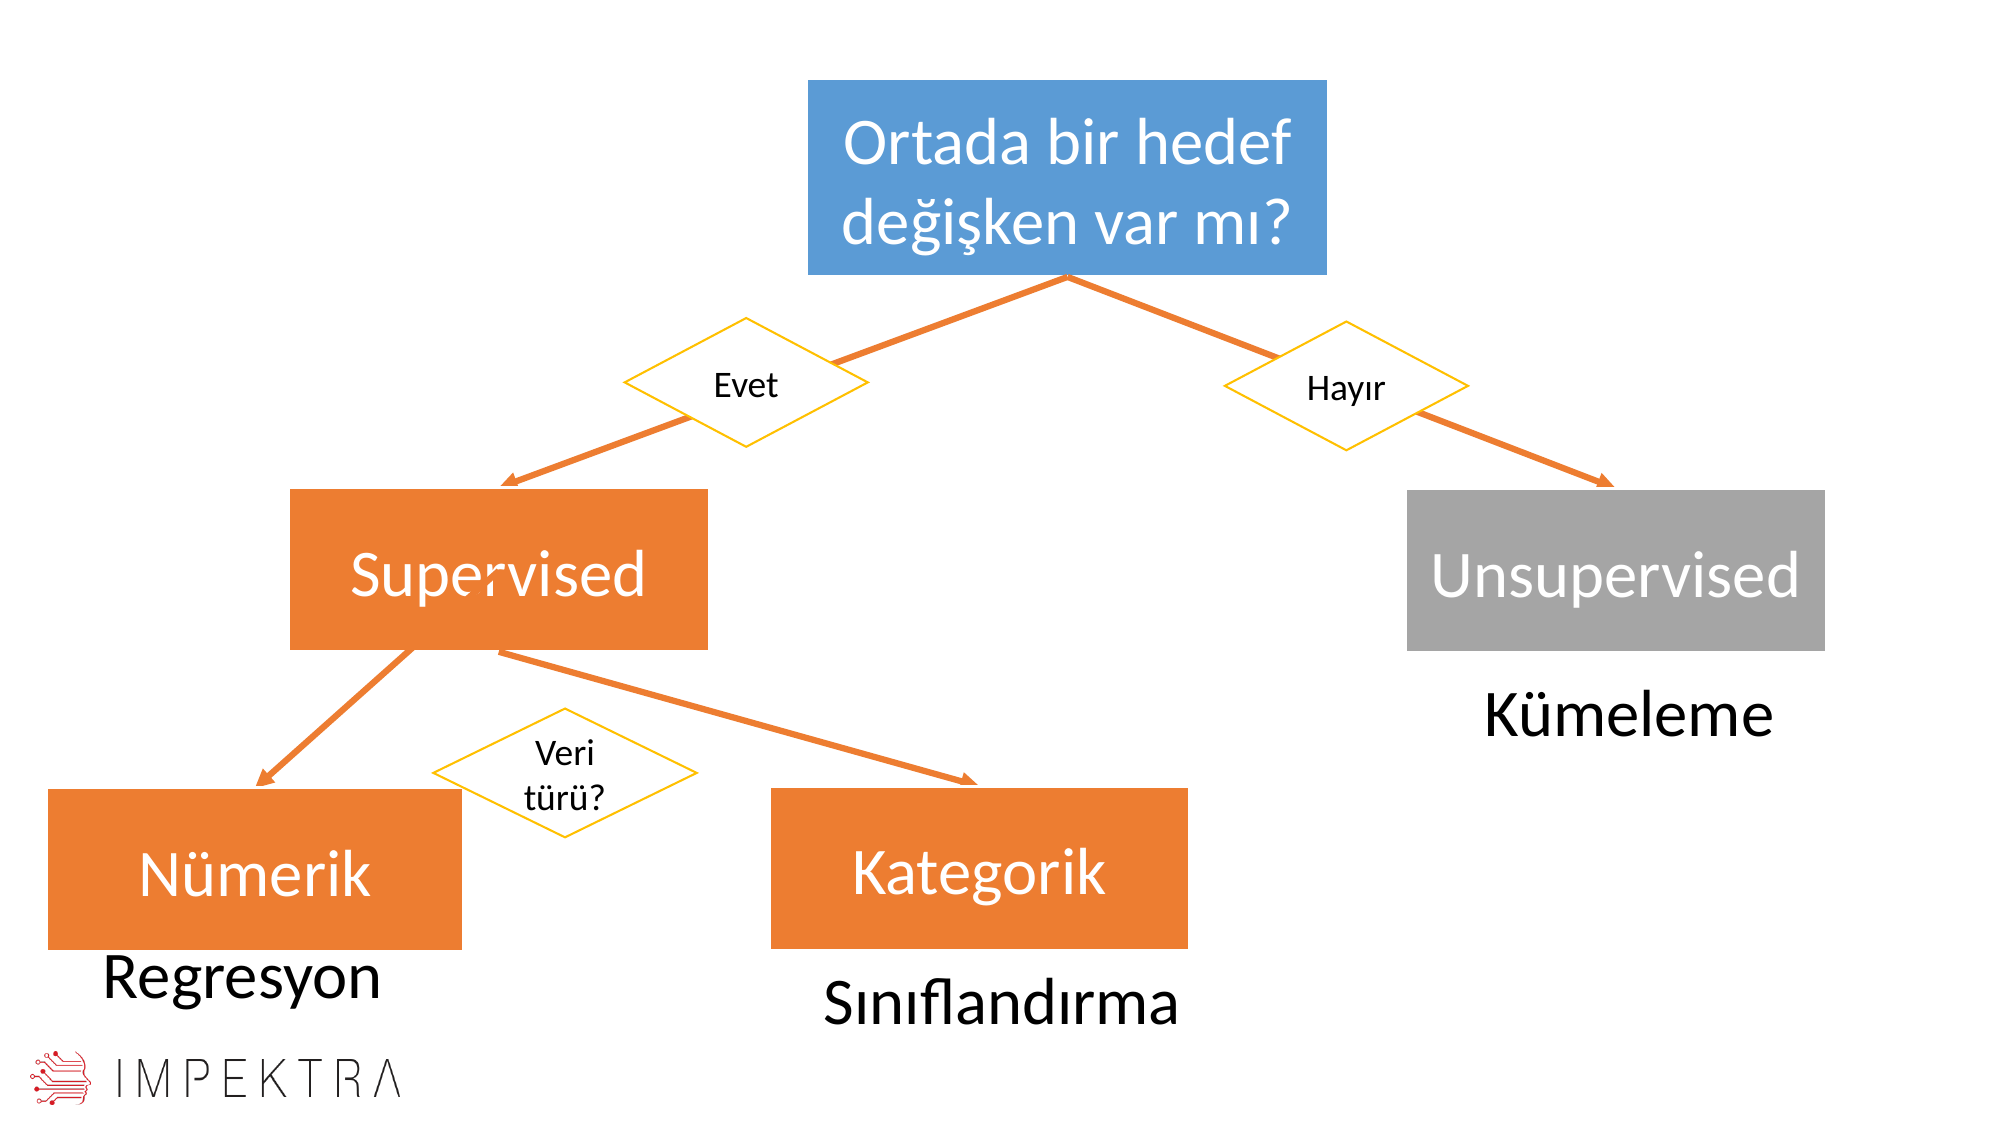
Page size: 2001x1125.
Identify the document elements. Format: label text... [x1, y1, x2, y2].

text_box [254, 570, 499, 788]
text_box Kategorik [767, 785, 1191, 952]
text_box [498, 651, 980, 787]
text_box Veri türü? [461, 787, 671, 839]
picture [30, 1051, 400, 1105]
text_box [1067, 276, 1616, 489]
text_box Unsupervised [1404, 487, 1828, 654]
text_box Nümerik [45, 786, 465, 953]
text_box Regresyon [88, 924, 399, 1020]
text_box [498, 276, 1067, 488]
text_box Ortada bir hedef değişken var mı? [805, 77, 1330, 276]
text_box Sınıflandırma [809, 950, 1197, 1045]
text_box Kümeleme [1469, 662, 1790, 758]
text_box Supervised [287, 486, 711, 651]
